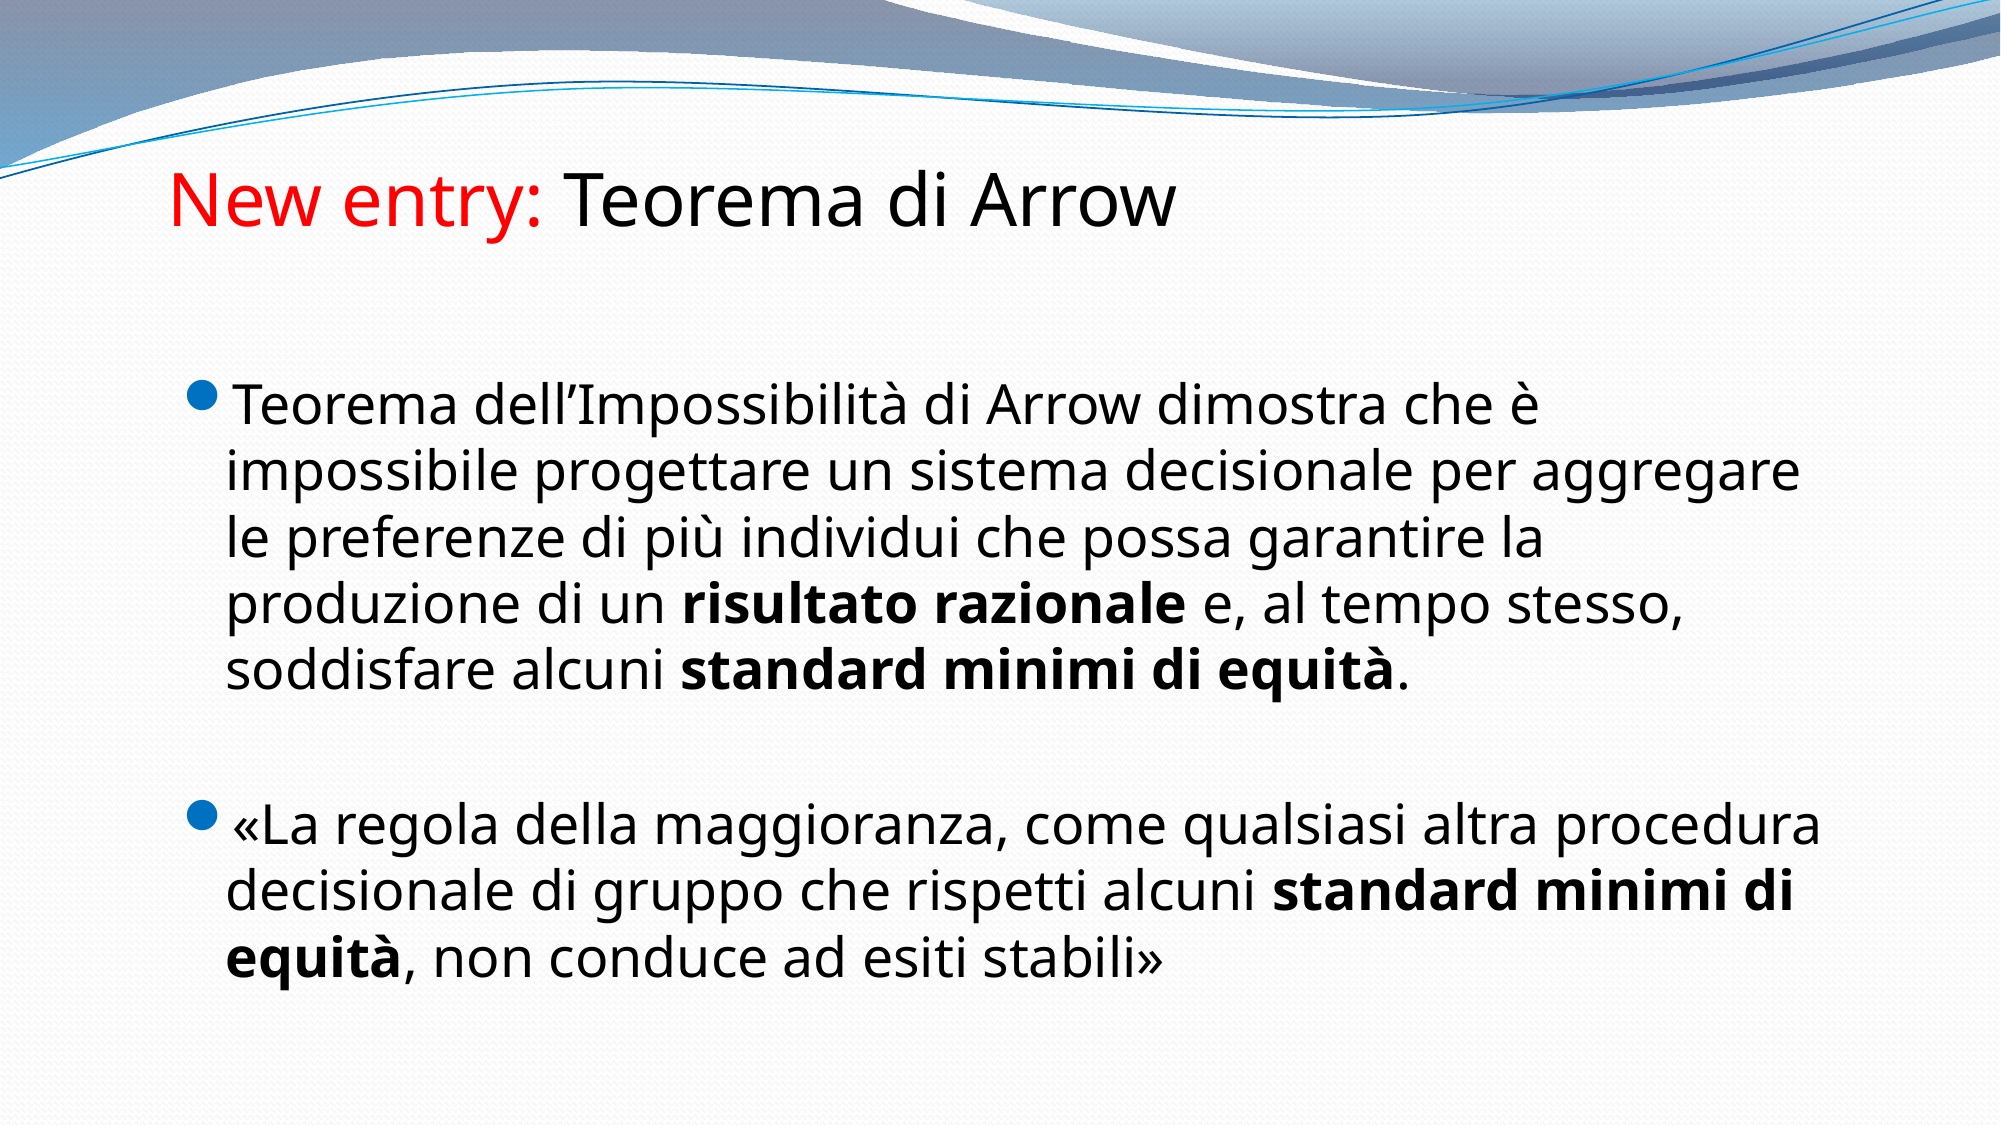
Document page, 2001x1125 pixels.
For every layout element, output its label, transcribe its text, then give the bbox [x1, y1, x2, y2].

list Teorema dell’Impossibilità di Arrow dimostra che è impossibile progettare un sistema decisionale per aggregare le preferenze di più individui che possa garantire la produzione di un risultato razionale e, al tempo stesso, soddisfare alcuni standard minimi di equità. «La regola della maggioranza, come qualsiasi altra procedura decisionale di gruppo che rispetti alcuni standard minimi di equità, non conduce ad esiti stabili» [168, 361, 1865, 1006]
title New entry: Teorema di Arrow [168, 90, 1709, 242]
